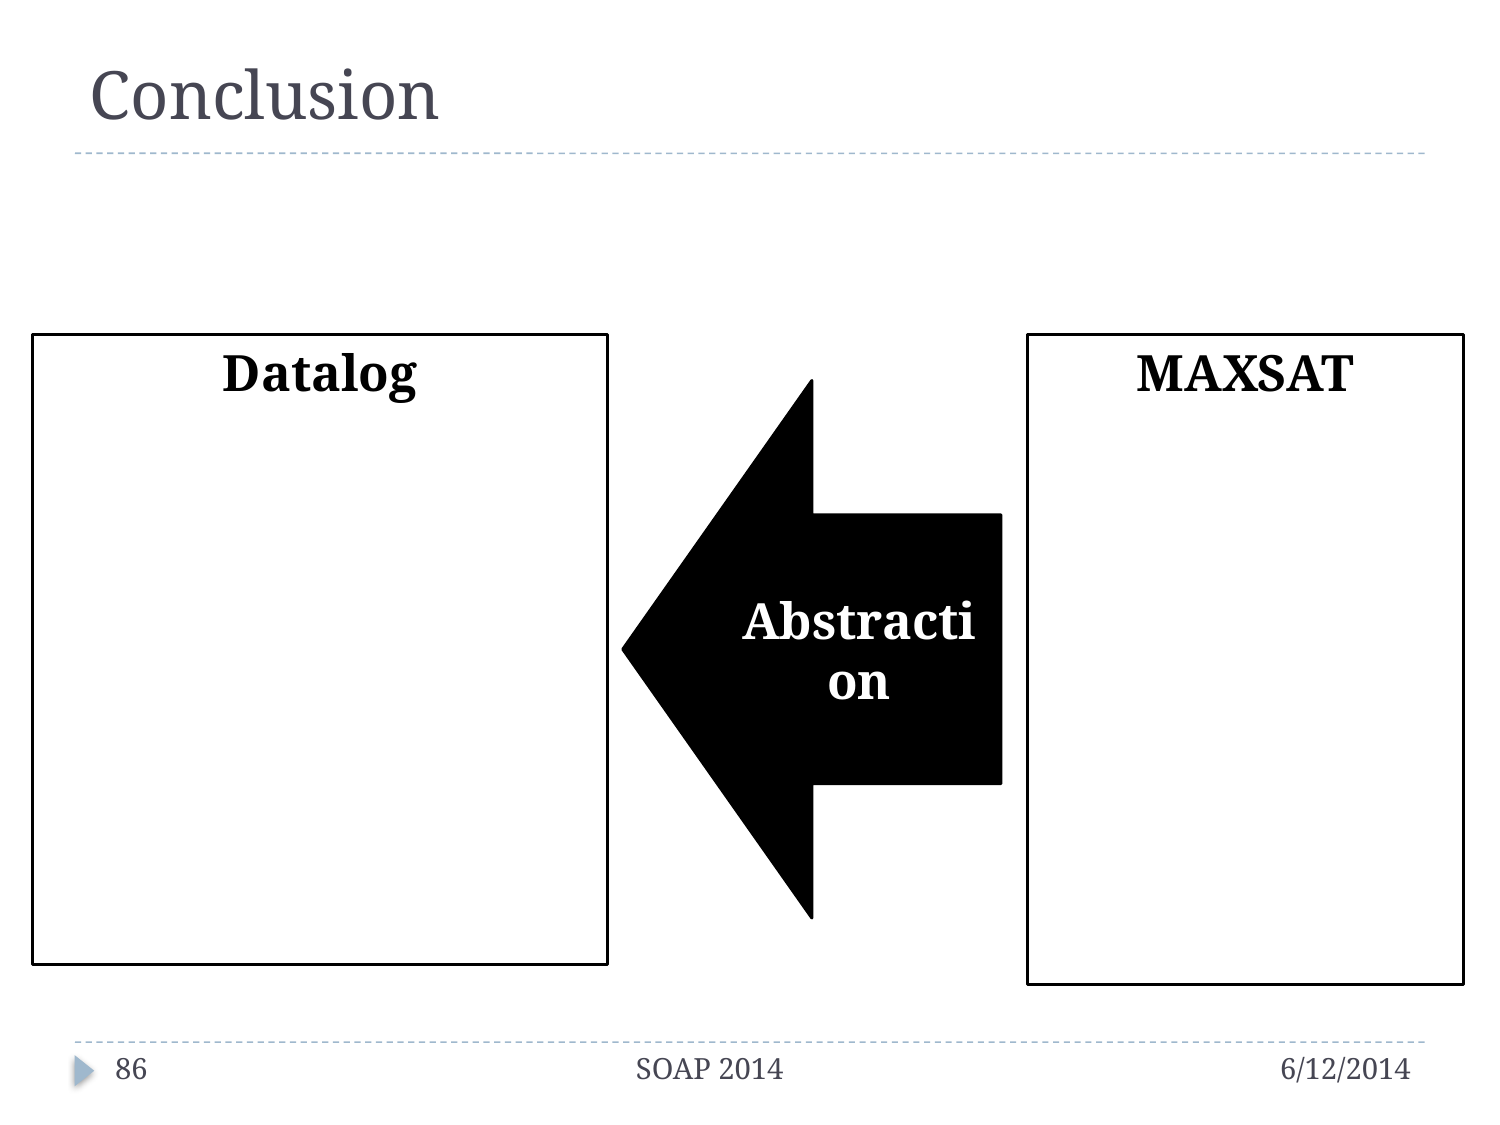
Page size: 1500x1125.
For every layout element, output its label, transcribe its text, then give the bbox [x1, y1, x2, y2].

slide_number 86 [100, 1042, 234, 1103]
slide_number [1185, 1042, 1426, 1103]
text_box Abstraction [621, 379, 1003, 920]
text_box Datalog [31, 333, 609, 966]
text_box MAXSAT [1026, 333, 1465, 986]
footer SOAP 2014 [234, 1042, 1185, 1103]
title Conclusion [75, 24, 1425, 140]
